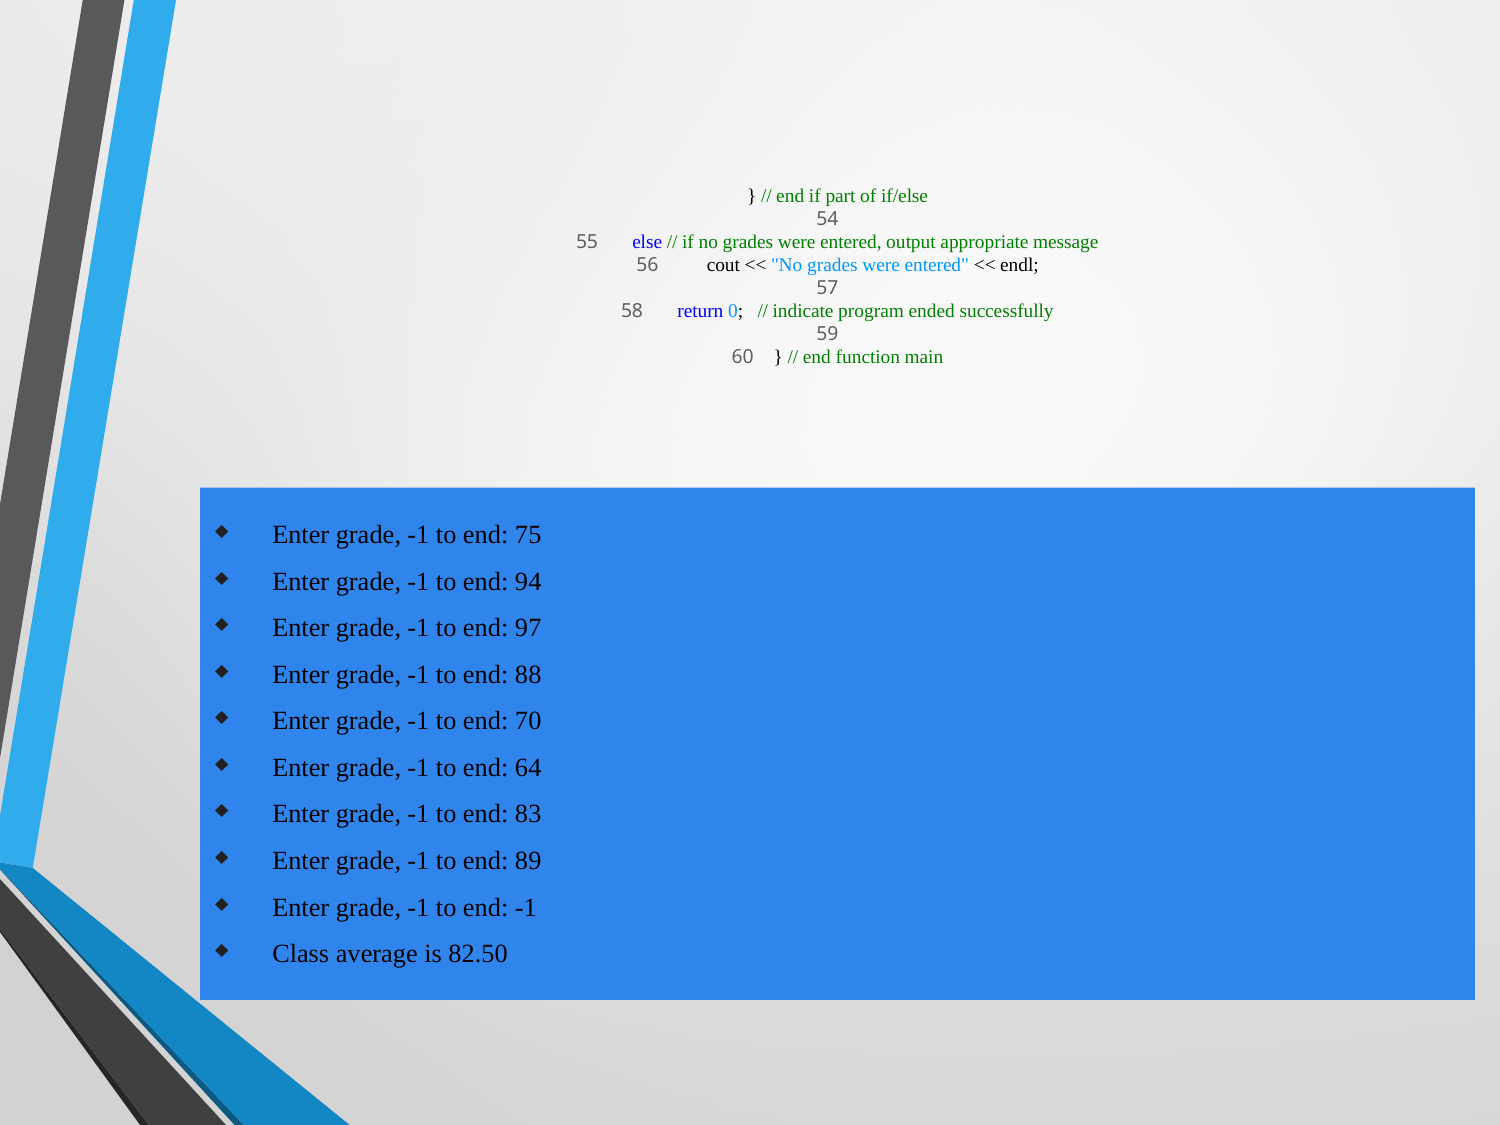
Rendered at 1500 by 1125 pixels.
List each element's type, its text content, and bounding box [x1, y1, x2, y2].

title } // end if part of if/else 54 55 else // if no grades were entered, output appropriate message 56 cout << "No grades were entered" << endl; 57 58 return 0; // indicate program ended successfully 59 60 } // end function main [200, 80, 1475, 487]
list Enter grade, -1 to end: 75 Enter grade, -1 to end: 94 Enter grade, -1 to end: 97 Enter grade, -1 to end: 88 Enter grade, -1 to end: 70 Enter grade, -1 to end: 64 Enter grade, -1 to end: 83 Enter grade, -1 to end: 89 Enter grade, -1 to end: -1 Class average is 82.50 [200, 487, 1475, 1000]
